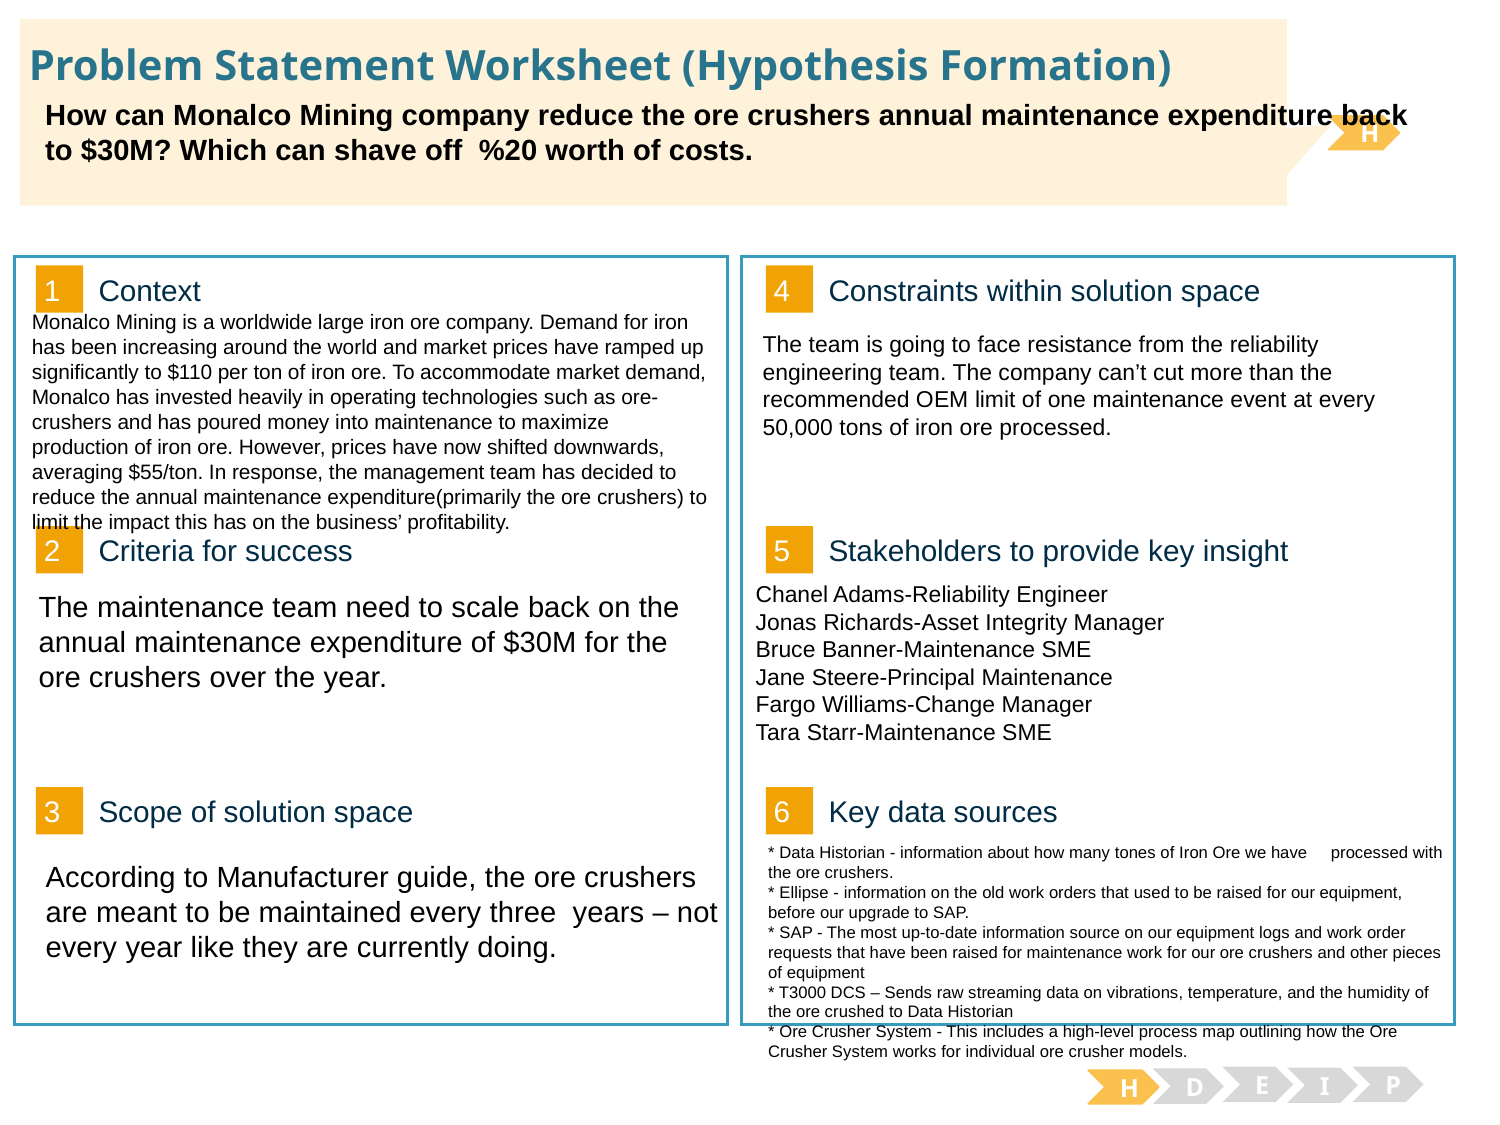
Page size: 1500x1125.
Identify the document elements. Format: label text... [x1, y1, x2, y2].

text_box 1 [35, 265, 84, 301]
text_box Scope of solution space [98, 812, 689, 829]
text_box According to Manufacturer guide, the ore crushers are meant to be maintained every three years – not every year like they are currently doing. [30, 850, 740, 974]
text_box H [1088, 1070, 1159, 1104]
text_box Constraints within solution space [828, 270, 1419, 308]
title Problem Statement Worksheet (Hypothesis Formation) [28, 38, 1472, 88]
text_box The team is going to face resistance from the reliability engineering team. The company can’t cut more than the recommended OEM limit of one maintenance event at every 50,000 tons of iron ore processed. [747, 322, 1458, 500]
text_box E [1222, 1066, 1294, 1103]
text_box * Data Historian - information about how many tones of Iron Ore we have processed with the ore crushers. * Ellipse - information on the old work orders that used to be raised for our equipment, before our upgrade to SAP. * SAP - The most up-to-date information source on our equipment logs and work order requests that have been raised for maintenance work for our ore crushers and other pieces of equipment * T3000 DCS – Sends raw streaming data on vibrations, temperature, and the humidity of the ore crushed to Data Historian * Ore Crusher System - This includes a high-level process map outlining how the Ore Crusher System works for individual ore crusher models. [753, 834, 1463, 1012]
text_box I [1287, 1067, 1358, 1103]
text_box D [1152, 1068, 1224, 1104]
text_box 4 [765, 265, 814, 313]
text_box The maintenance team need to scale back on the annual maintenance expenditure of $30M for the ore crushers over the year. [23, 580, 733, 812]
text_box Key data sources [828, 792, 1419, 830]
text_box [19, 19, 1292, 206]
text_box 2 [35, 530, 84, 574]
text_box 6 [765, 787, 814, 834]
text_box How can Monalco Mining company reduce the ore crushers annual maintenance expenditure back to $30M? Which can shave off %20 worth of costs. [30, 88, 1439, 170]
text_box Context [98, 270, 689, 301]
text_box 3 [35, 812, 84, 835]
text_box 5 [765, 526, 814, 572]
text_box [741, 256, 1455, 1025]
text_box [14, 256, 728, 1025]
text_box P [1352, 1066, 1424, 1103]
text_box Criteria for success [98, 531, 689, 569]
text_box Chanel Adams-Reliability Engineer Jonas Richards-Asset Integrity Manager Bruce Banner-Maintenance SME Jane Steere-Principal Maintenance Fargo Williams-Change Manager Tara Starr-Maintenance SME [740, 572, 1451, 750]
text_box Monalco Mining is a worldwide large iron ore company. Demand for iron has been increasing around the world and market prices have ramped up significantly to $110 per ton of iron ore. To accommodate market demand, Monalco has invested heavily in operating technologies such as ore-crushers and has poured money into maintenance to maximize production of iron ore. However, prices have now shifted downwards, averaging $55/ton. In response, the management team has decided to reduce the annual maintenance expenditure(primarily the ore crushers) to limit the impact this has on the business’ profitability. [16, 301, 727, 530]
text_box Stakeholders to provide key insight [828, 531, 1419, 569]
